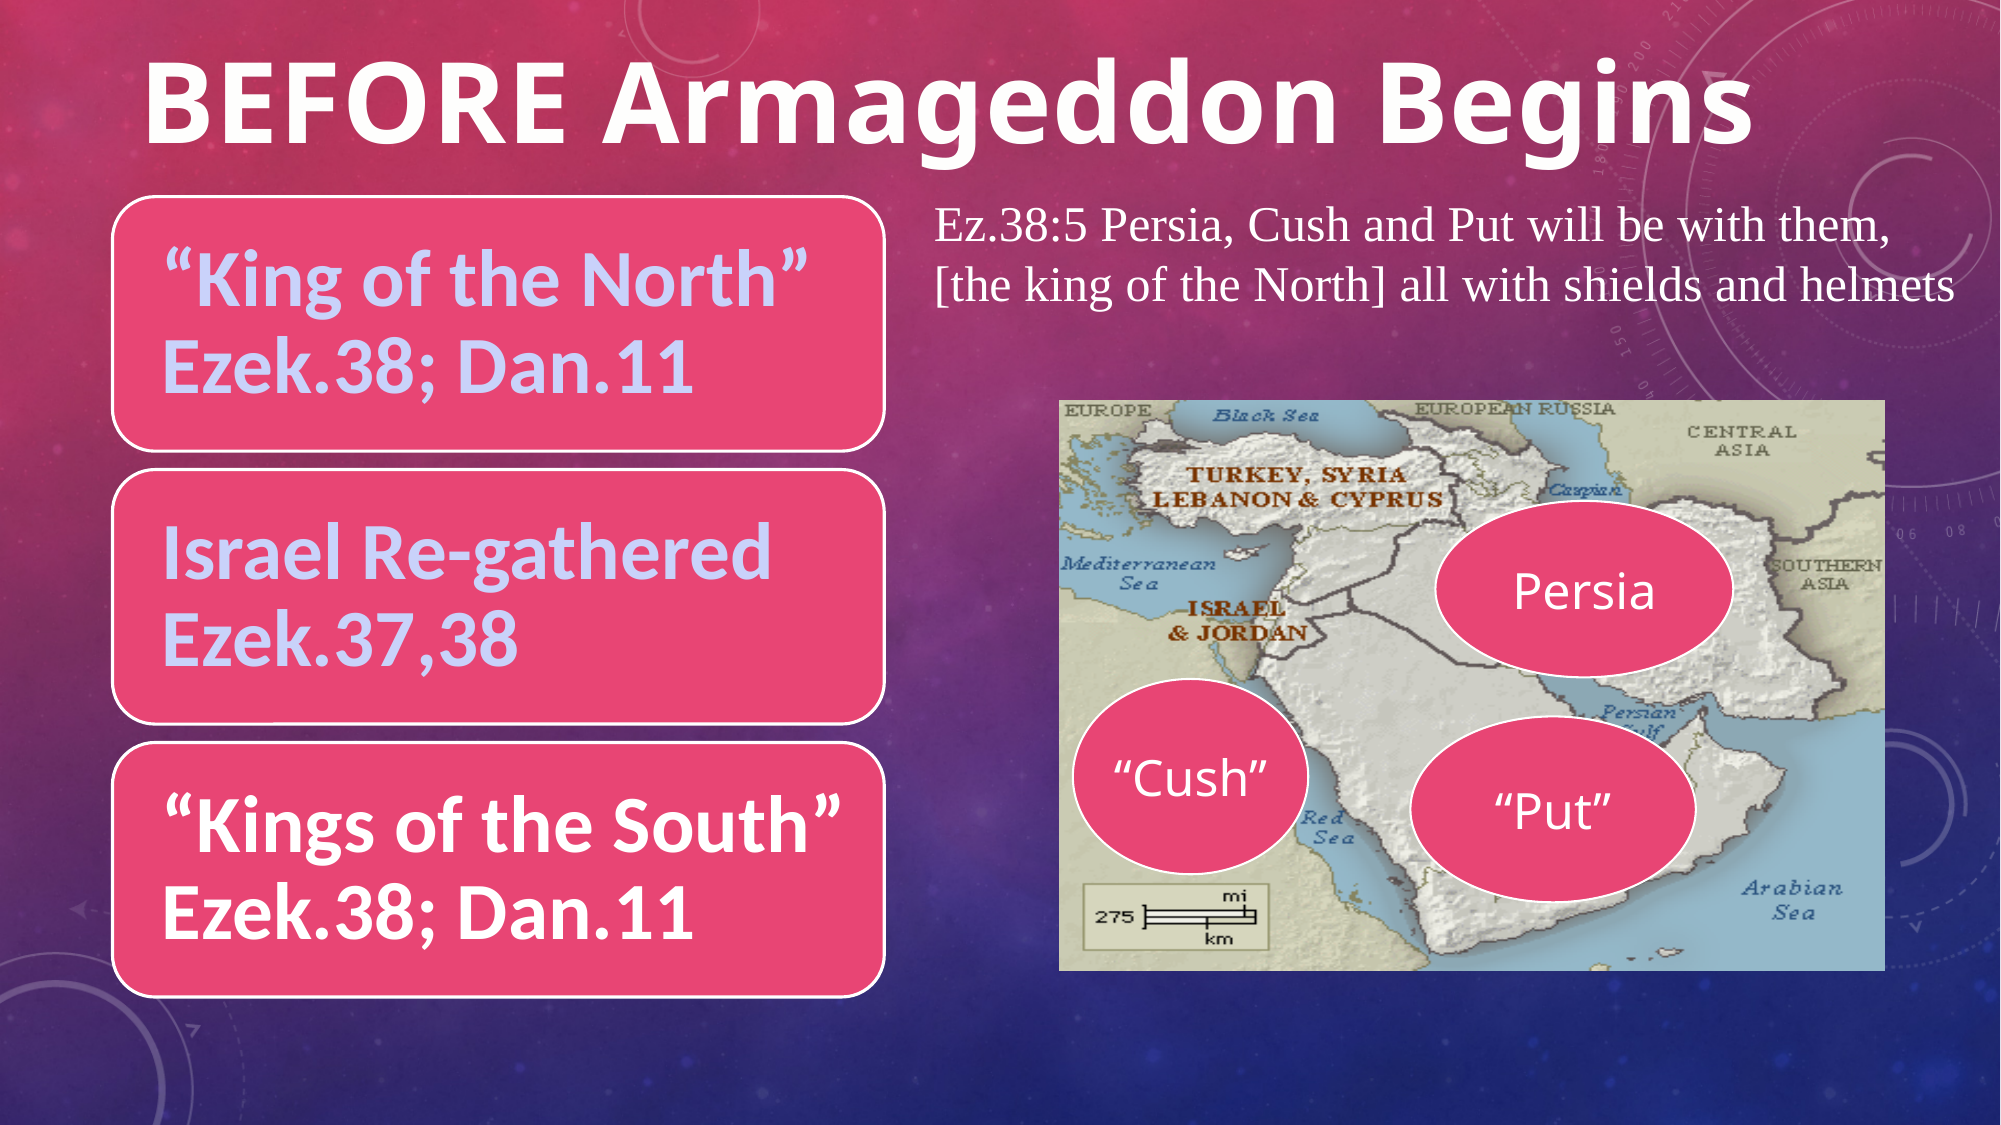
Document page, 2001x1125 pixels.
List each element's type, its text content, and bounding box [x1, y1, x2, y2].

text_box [1059, 400, 1885, 972]
list Ez.38:5 Persia, Cush and Put will be with them, [the king of the North] all with shields and helmets [918, 184, 1979, 1041]
title BEFORE Armageddon Begins [124, 12, 1787, 185]
picture [0, 0, 2001, 1125]
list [112, 184, 885, 1010]
